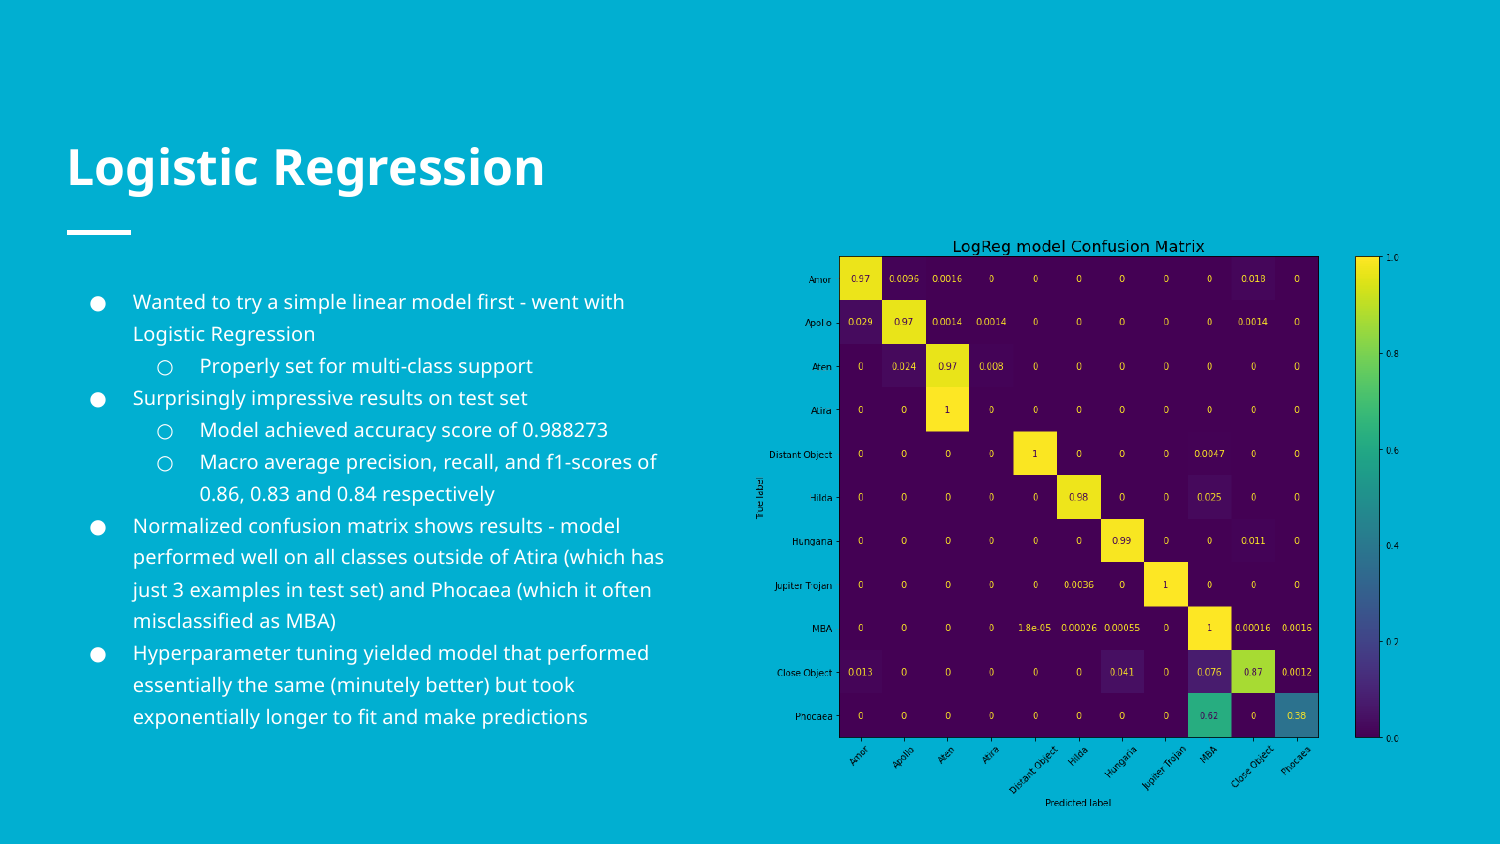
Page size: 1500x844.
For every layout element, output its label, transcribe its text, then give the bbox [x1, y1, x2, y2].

list Wanted to try a simple linear model first - went with Logistic Regression Properly set for multi-class support Surprisingly impressive results on test set Model achieved accuracy score of 0.988273 Macro average precision, recall, and f1-scores of 0.86, 0.83 and 0.84 respectively Normalized confusion matrix shows results - model performed well on all classes outside of Atira (which has just 3 examples in test set) and Phocaea (which it often misclassified as MBA) Hyperparameter tuning yielded model that performed essentially the same (minutely better) but took exponentially longer to fit and make predictions [51, 269, 690, 750]
picture [749, 233, 1405, 813]
title Logistic Regression [51, 91, 831, 216]
